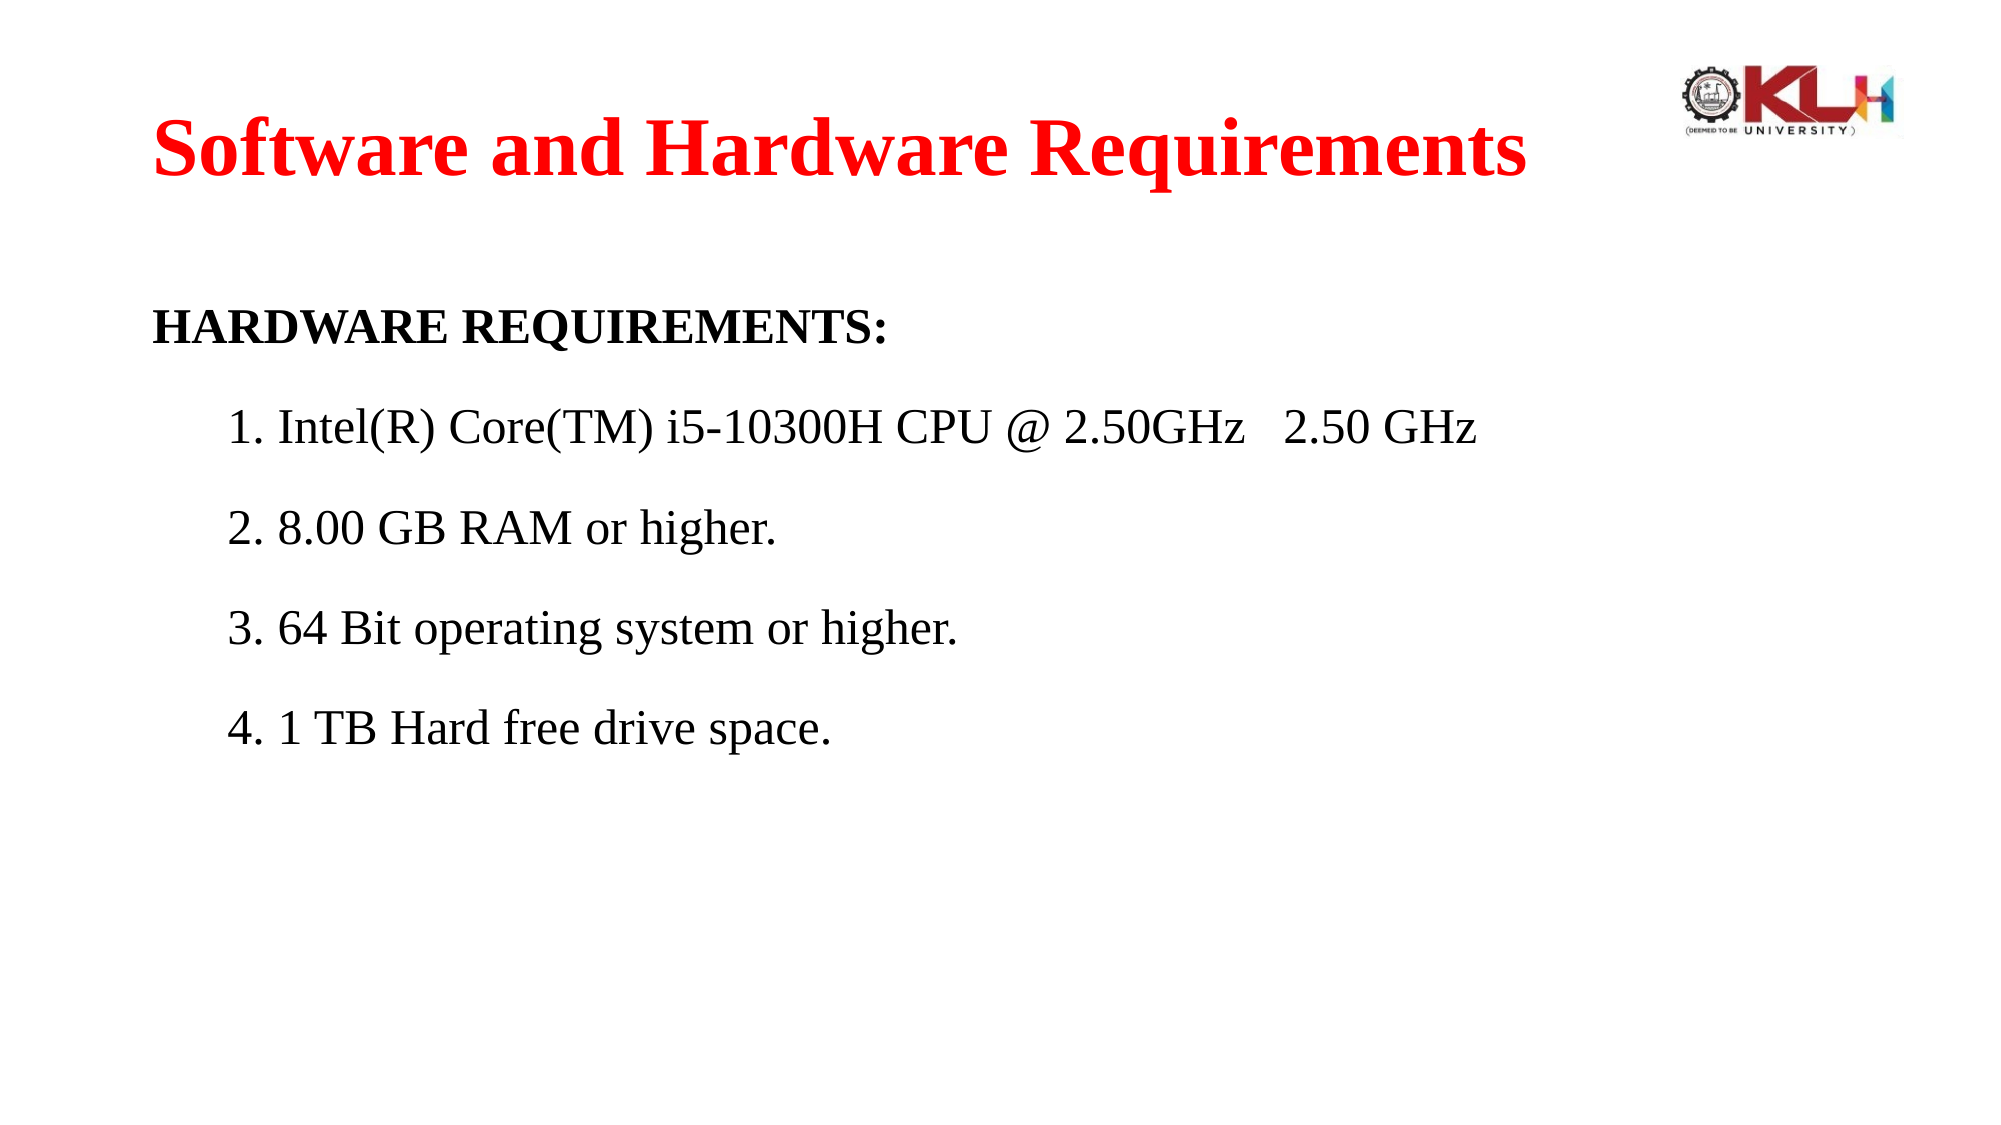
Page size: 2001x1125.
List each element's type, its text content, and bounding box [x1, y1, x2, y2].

picture [1680, 65, 1906, 139]
title Software and Hardware Requirements [137, 59, 1863, 237]
list HARDWARE REQUIREMENTS: 1. Intel(R) Core(TM) i5-10300H CPU @ 2.50GHz 2.50 GHz 2. 8.00 GB RAM or higher. 3. 64 Bit operating system or higher. 4. 1 TB Hard free drive space. [137, 255, 1863, 1014]
